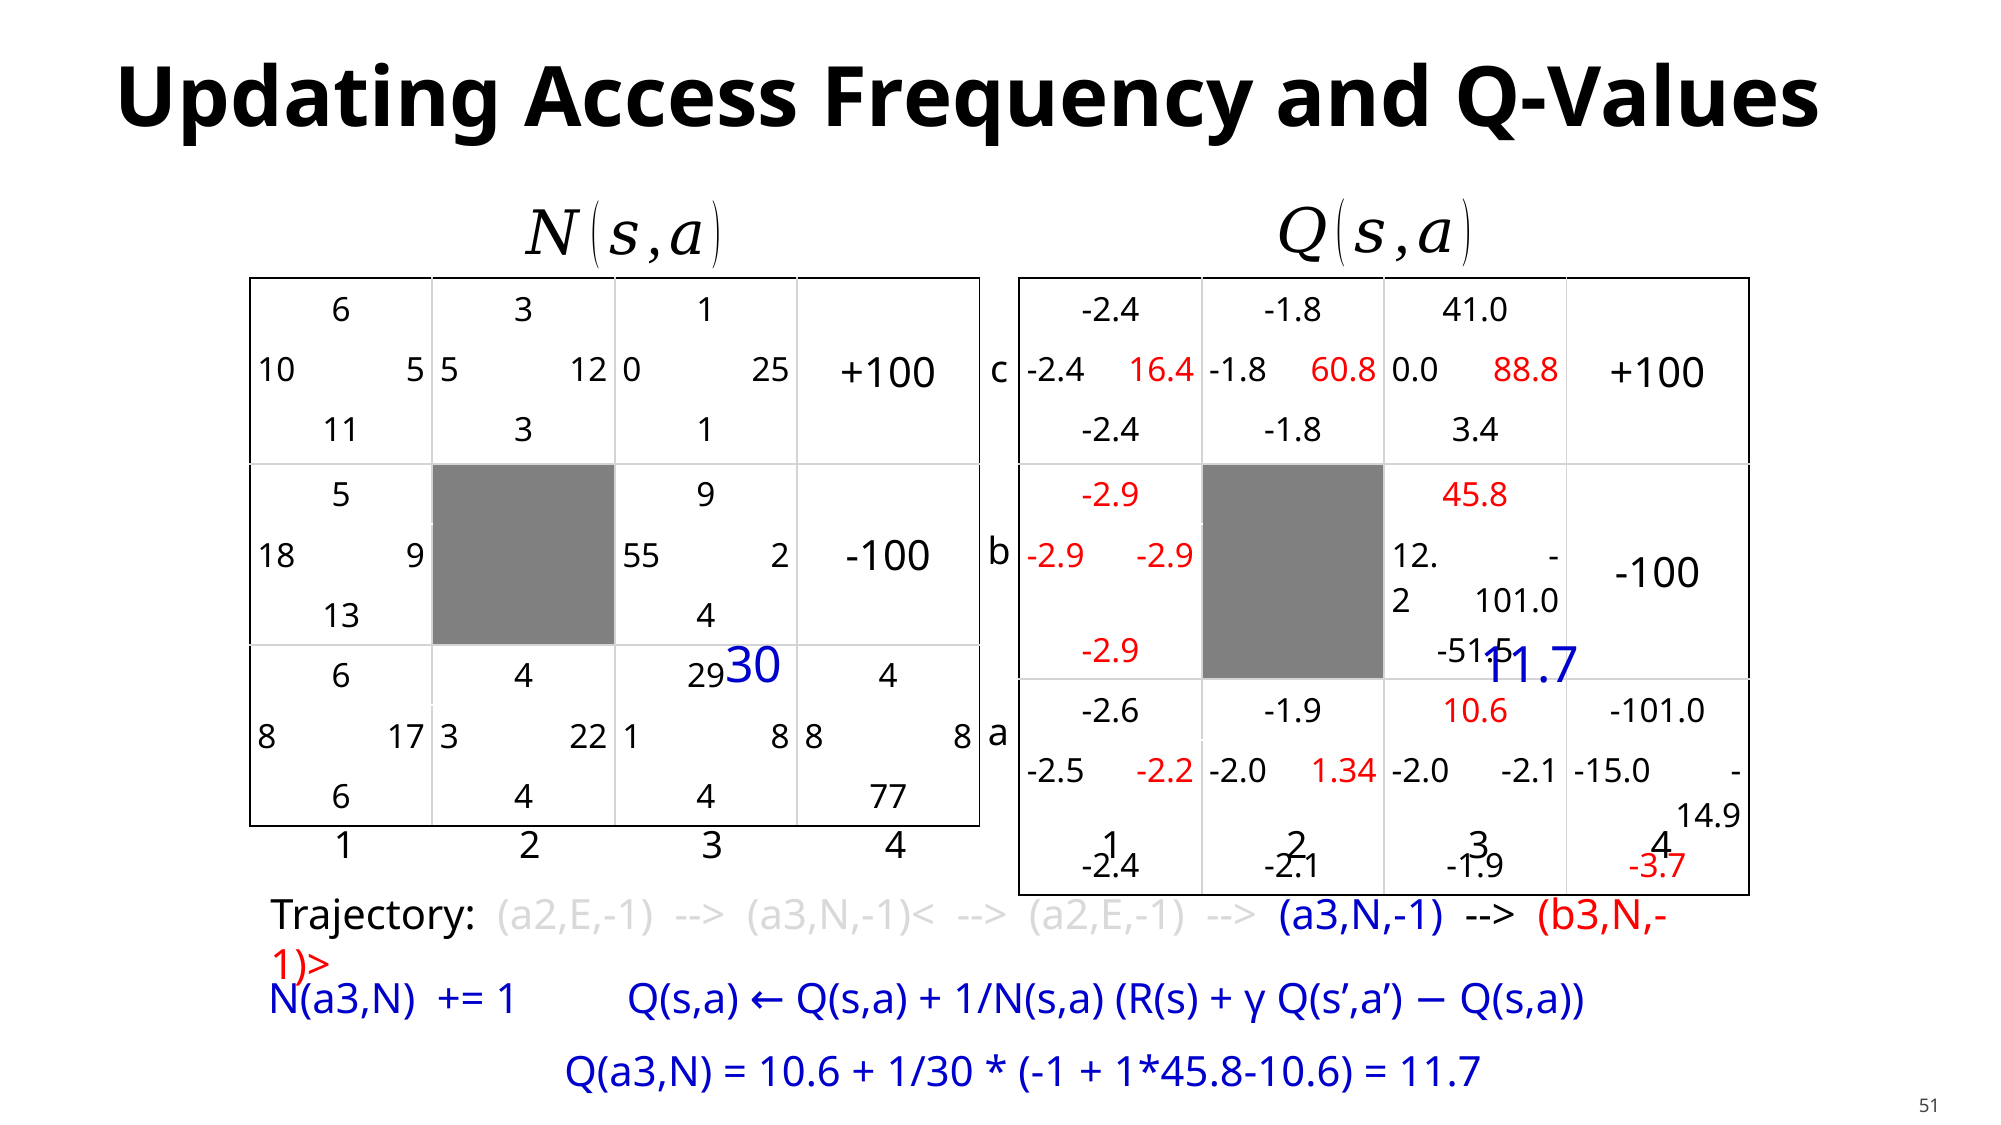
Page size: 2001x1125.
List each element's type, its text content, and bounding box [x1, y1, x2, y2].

title Updating Access Frequency and Q-Values [99, 12, 1900, 175]
table_header +100 [798, 279, 979, 463]
text_box c [980, 337, 1018, 398]
table_cell 8 [893, 705, 979, 765]
table_cell -3.7 [1567, 835, 1748, 894]
table_cell -100 [798, 465, 979, 644]
table_cell 4 [616, 765, 796, 825]
table_cell 16.4 [1111, 339, 1201, 399]
table_cell 1 [616, 705, 706, 765]
table_cell -15.0 [1567, 740, 1662, 835]
table_cell 5 [433, 339, 525, 399]
table_cell [433, 465, 614, 644]
table_header +100 [1567, 279, 1748, 463]
table_cell -2.9 [1020, 619, 1201, 678]
table_cell -1.9 [1385, 835, 1566, 880]
table_header 41.0 [1385, 279, 1566, 339]
table_cell -2.4 [1020, 835, 1201, 880]
table_cell 1 [616, 399, 796, 463]
table_cell 3 [433, 399, 614, 463]
table_cell -2.9 [1020, 465, 1201, 524]
table_cell -101.0 [1567, 680, 1748, 740]
table_cell -1.8 [1203, 339, 1294, 399]
slide_number 51 [1794, 1080, 1955, 1125]
table_cell 6 [251, 646, 431, 705]
table_cell 17 [341, 706, 431, 765]
table_header 3 [433, 279, 614, 339]
table_cell -2.1 [1203, 835, 1383, 880]
table_cell [1203, 465, 1383, 678]
table_cell -2.1 [1476, 740, 1566, 835]
table_cell -2.9 [1020, 524, 1111, 619]
table_cell 4 [616, 584, 796, 644]
text_box Trajectory: (a2,E,-1) --> (a3,N,-1)< --> (a2,E,-1) --> (a3,N,-1) --> (b3,N,-1)> [255, 880, 1696, 996]
table_cell 13 [251, 584, 431, 644]
table_cell 8 [798, 705, 893, 765]
table_cell 2 [706, 524, 796, 584]
text_box N(a3,N) += 1 [253, 964, 535, 1030]
text_box 1 [318, 827, 370, 874]
table_cell 55 [616, 524, 706, 584]
table_cell -1.9 [1203, 680, 1383, 740]
table_cell 12.2 [1385, 524, 1458, 619]
table_cell 3 [433, 705, 525, 765]
table_header -1.8 [1203, 279, 1383, 339]
table_cell -101.0 [1458, 524, 1566, 619]
text_box 2 [504, 827, 556, 874]
text_box 4 [869, 827, 921, 874]
table_cell 0.0 [1385, 339, 1476, 399]
text_box 30 [710, 624, 797, 700]
text_box 3 [686, 827, 738, 874]
table_cell 60.8 [1294, 339, 1383, 399]
table_cell -2.0 [1385, 740, 1476, 835]
table_cell -2.2 [1111, 741, 1201, 835]
table_cell 18 [251, 524, 341, 584]
table_cell 5 [251, 465, 431, 524]
table_cell 12 [525, 339, 614, 399]
table_header -2.4 [1020, 279, 1201, 339]
table_cell 4 [433, 646, 614, 705]
table_cell 88.8 [1476, 339, 1566, 399]
table_header 6 [251, 279, 431, 339]
table_cell 5 [341, 339, 431, 399]
table_cell 6 [251, 765, 431, 825]
table_cell -14.9 [1662, 740, 1748, 835]
text_box b [980, 519, 1018, 579]
table_cell 11 [251, 399, 431, 463]
table_cell 77 [798, 765, 979, 825]
table_cell 4 [798, 646, 979, 705]
table_cell 22 [525, 705, 614, 765]
table_cell -2.4 [1020, 399, 1201, 463]
table_header 1 [616, 279, 796, 339]
text_box 11.7 [1465, 624, 1595, 700]
table_cell 9 [341, 525, 431, 584]
table_cell 25 [706, 339, 796, 399]
table_cell 3.4 [1385, 399, 1566, 463]
table_cell 8 [251, 705, 341, 765]
table_cell 10.6 [1385, 680, 1566, 740]
table_cell 1.34 [1294, 740, 1383, 835]
table_cell -2.4 [1020, 339, 1111, 399]
table_cell 0 [616, 339, 706, 399]
table_cell -51.5 [1385, 619, 1566, 678]
table_cell -2.9 [1111, 525, 1201, 619]
table_cell 8 [706, 705, 796, 765]
table_cell -2.0 [1203, 740, 1294, 835]
table_cell 29 [616, 646, 796, 705]
table_cell -2.5 [1020, 740, 1111, 835]
text_box Q(s,a) ← Q(s,a) + 1/N(s,a) (R(s) + γ Q(s’,a’) − Q(s,a)) [612, 964, 1654, 1030]
text_box a [980, 700, 1018, 761]
table_cell -2.6 [1020, 680, 1201, 740]
table_cell -1.8 [1203, 399, 1383, 463]
text_box Q(a3,N) = 10.6 + 1/30 * (-1 + 1*45.8-10.6) = 11.7 [549, 1037, 1508, 1103]
table_cell 10 [251, 339, 341, 399]
table_cell 9 [616, 465, 796, 524]
table_cell 45.8 [1385, 465, 1566, 524]
table_cell -100 [1567, 465, 1748, 678]
table_cell 4 [433, 765, 614, 825]
